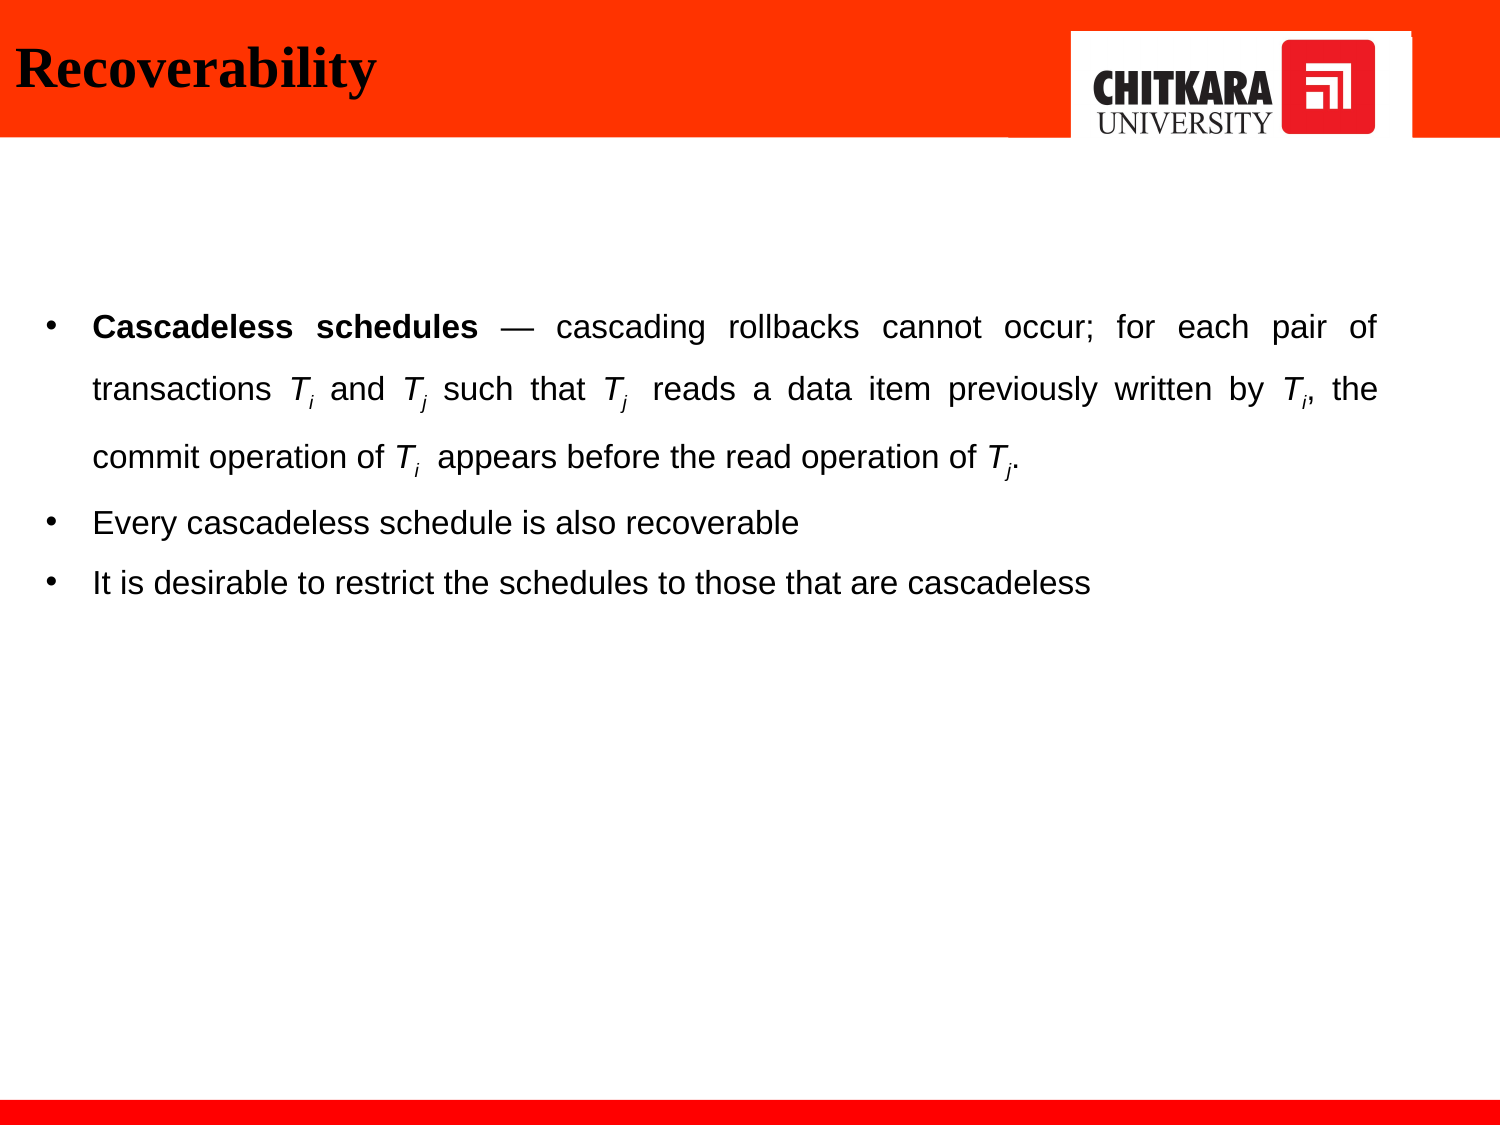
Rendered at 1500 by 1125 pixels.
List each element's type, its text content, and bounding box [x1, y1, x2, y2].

text_box Cascadeless schedules — cascading rollbacks cannot occur; for each pair of transactions Ti and Tj such that Tj reads a data item previously written by Ti, the commit operation of Ti appears before the read operation of Tj. Every cascadeless schedule is also recoverable It is desirable to restrict the schedules to those that are cascadeless [30, 277, 1394, 669]
title Recoverability [0, 0, 1063, 138]
picture [1074, 37, 1390, 138]
